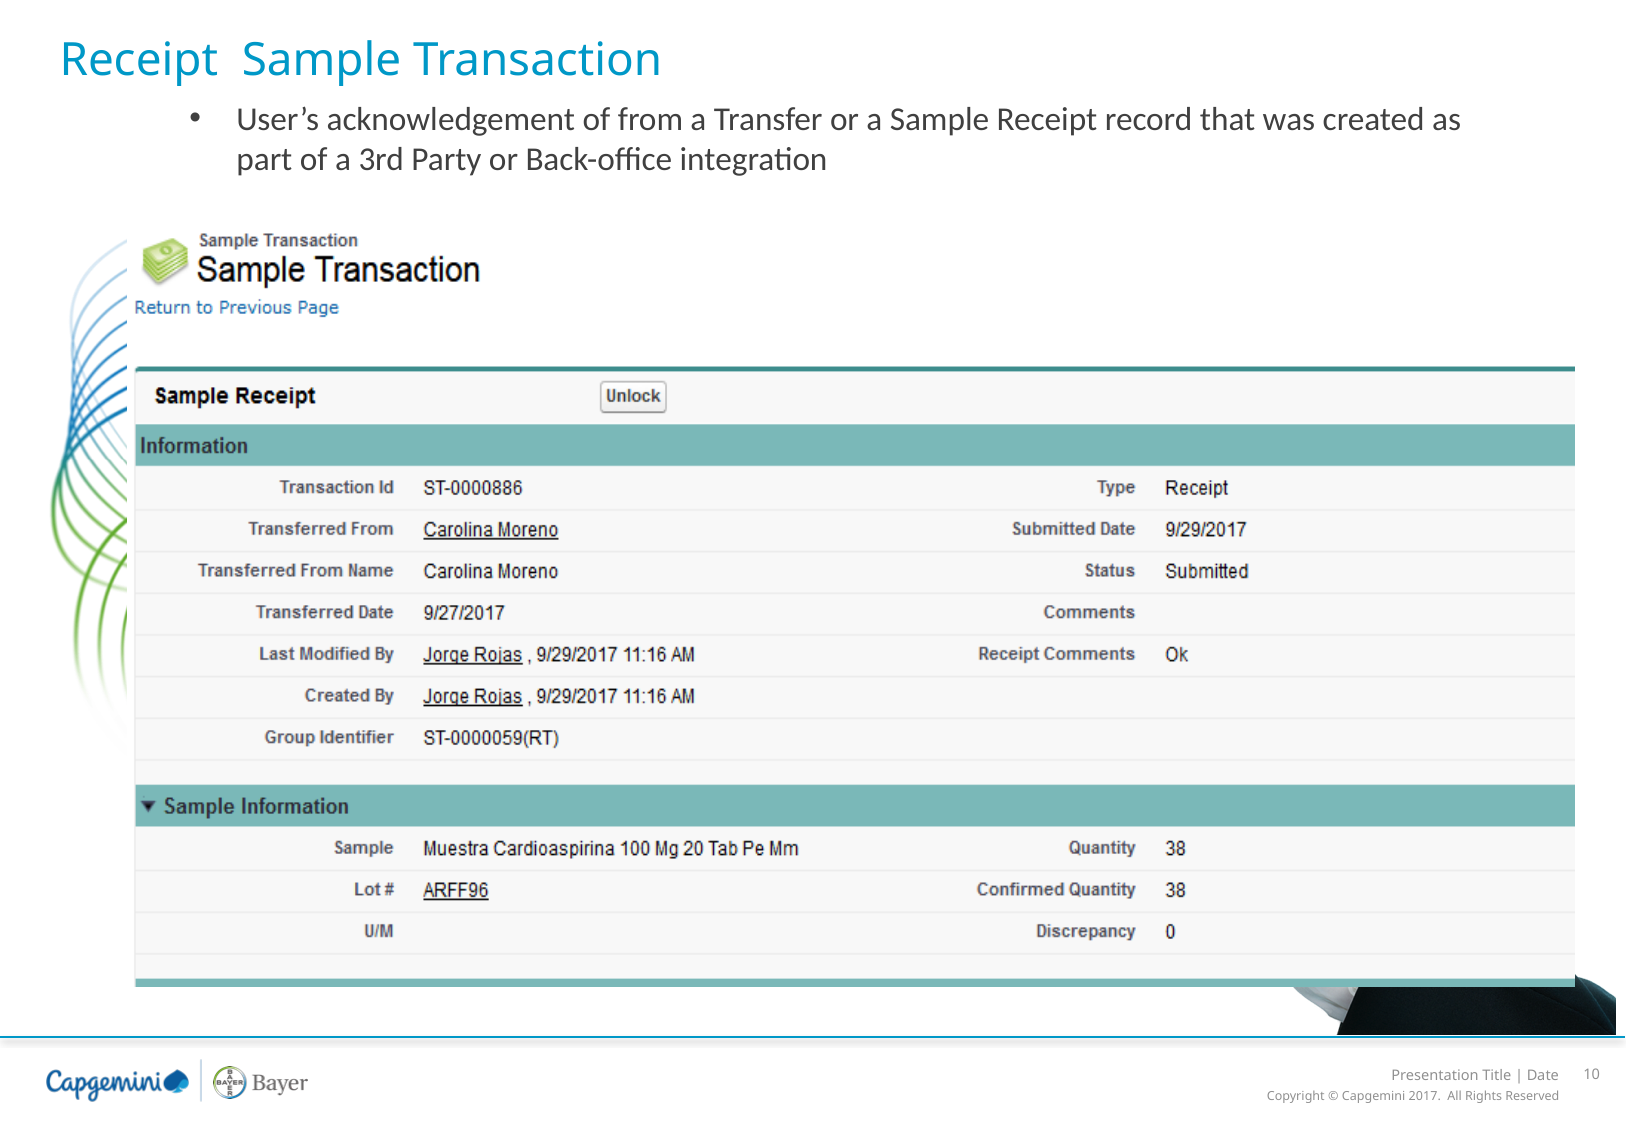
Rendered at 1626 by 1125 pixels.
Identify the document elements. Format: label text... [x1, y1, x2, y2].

picture [0, 124, 1616, 1035]
picture [21, 1046, 308, 1125]
text_box User’s acknowledgement of from a Transfer or a Sample Receipt record that was created as part of a 3rd Party or Back-office integration [174, 89, 1510, 185]
title Receipt Sample Transaction [0, 0, 1625, 124]
